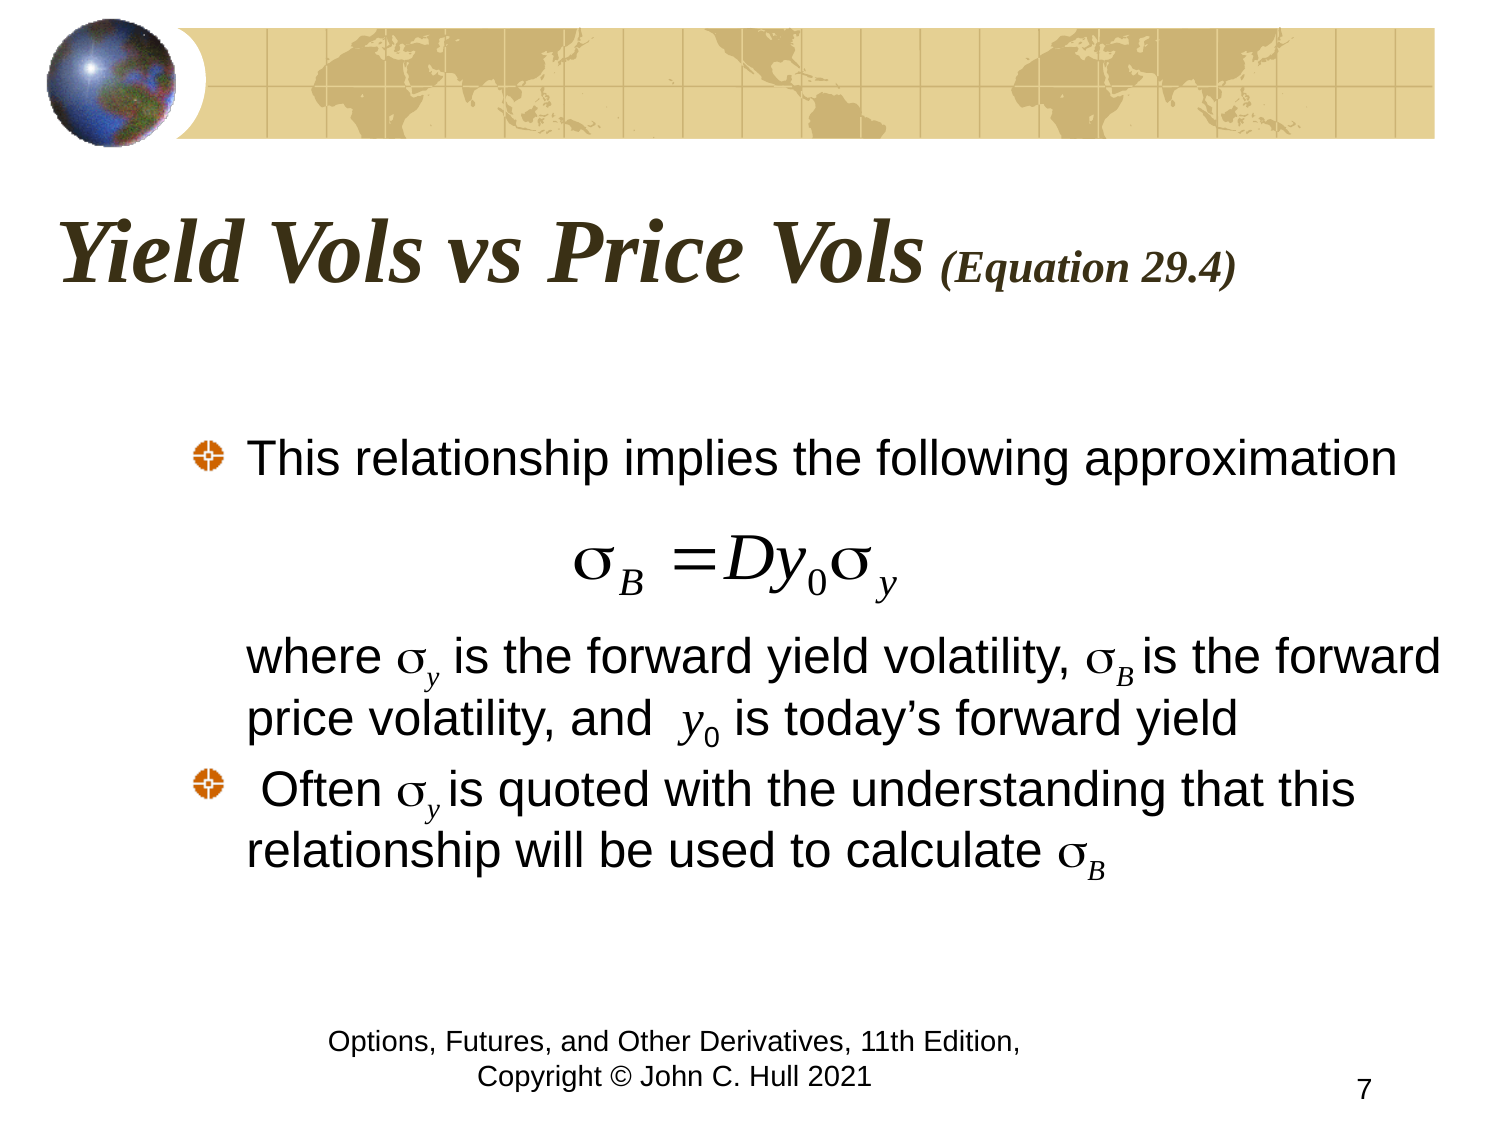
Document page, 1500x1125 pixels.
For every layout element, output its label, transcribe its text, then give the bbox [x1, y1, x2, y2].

picture [190, 767, 226, 803]
picture [190, 439, 226, 475]
picture [42, 14, 190, 151]
title Yield Vols vs Price Vols (Equation 29.4) [40, 152, 1316, 341]
slide_number 7 [1074, 1037, 1388, 1113]
footer Options, Futures, and Other Derivatives, 11th Edition, Copyright © John C. Hull 2021 [262, 1024, 1088, 1101]
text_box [562, 512, 913, 619]
list This relationship implies the following approximation where sy is the forward yield volatility, sB is the forward price volatility, and y0 is today’s forward yield Often sy is quoted with the understanding that this relationship will be used to calculate sB [174, 425, 1466, 1025]
